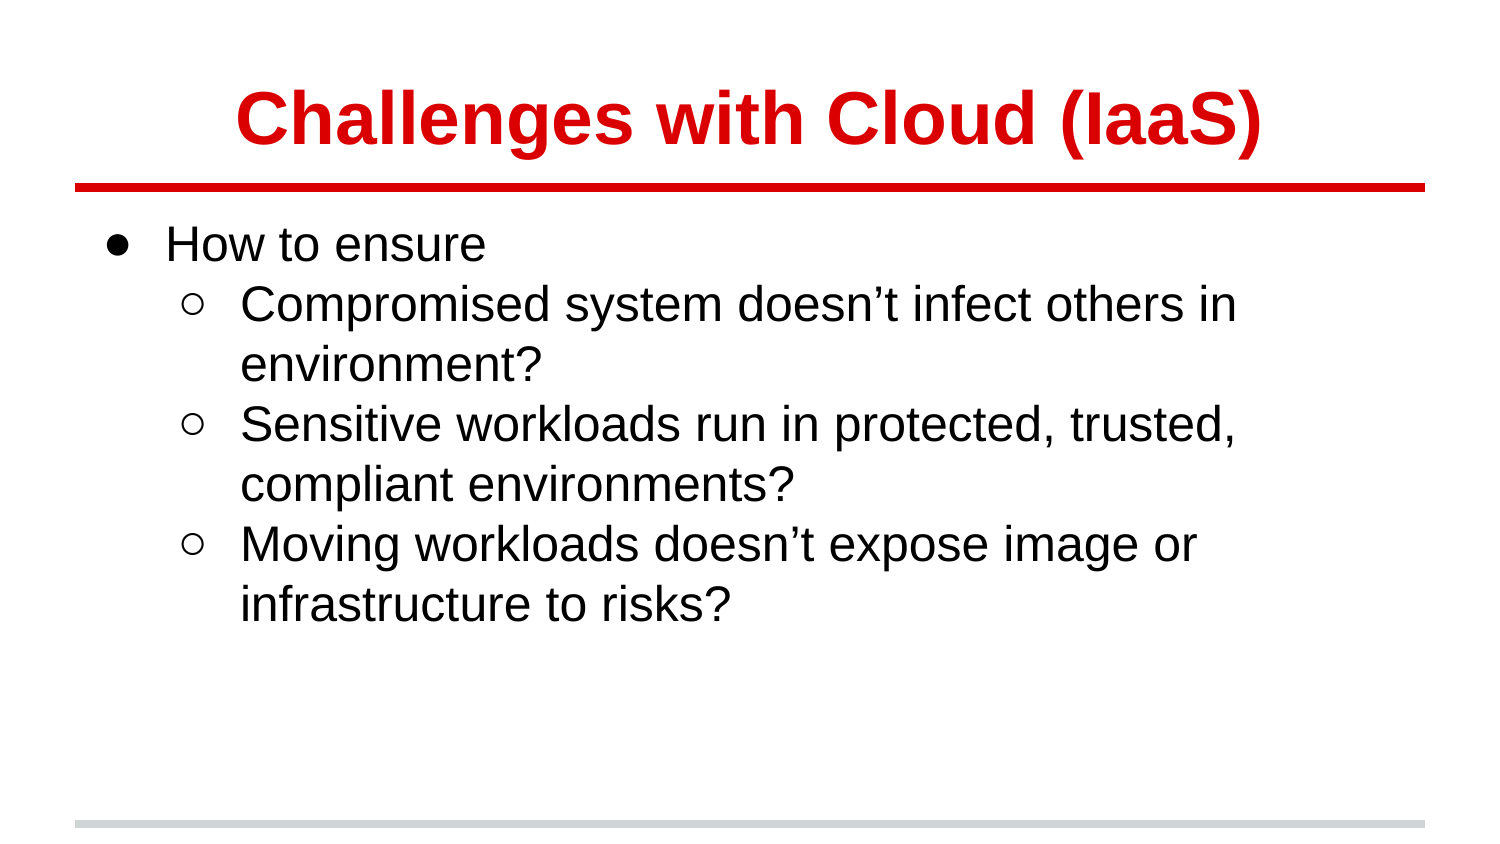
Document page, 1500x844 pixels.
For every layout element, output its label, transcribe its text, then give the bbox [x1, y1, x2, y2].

list How to ensure Compromised system doesn’t infect others in environment? Sensitive workloads run in protected, trusted, compliant environments? Moving workloads doesn’t expose image or infrastructure to risks? [75, 196, 1425, 808]
title Challenges with Cloud (IaaS) [75, 33, 1425, 175]
